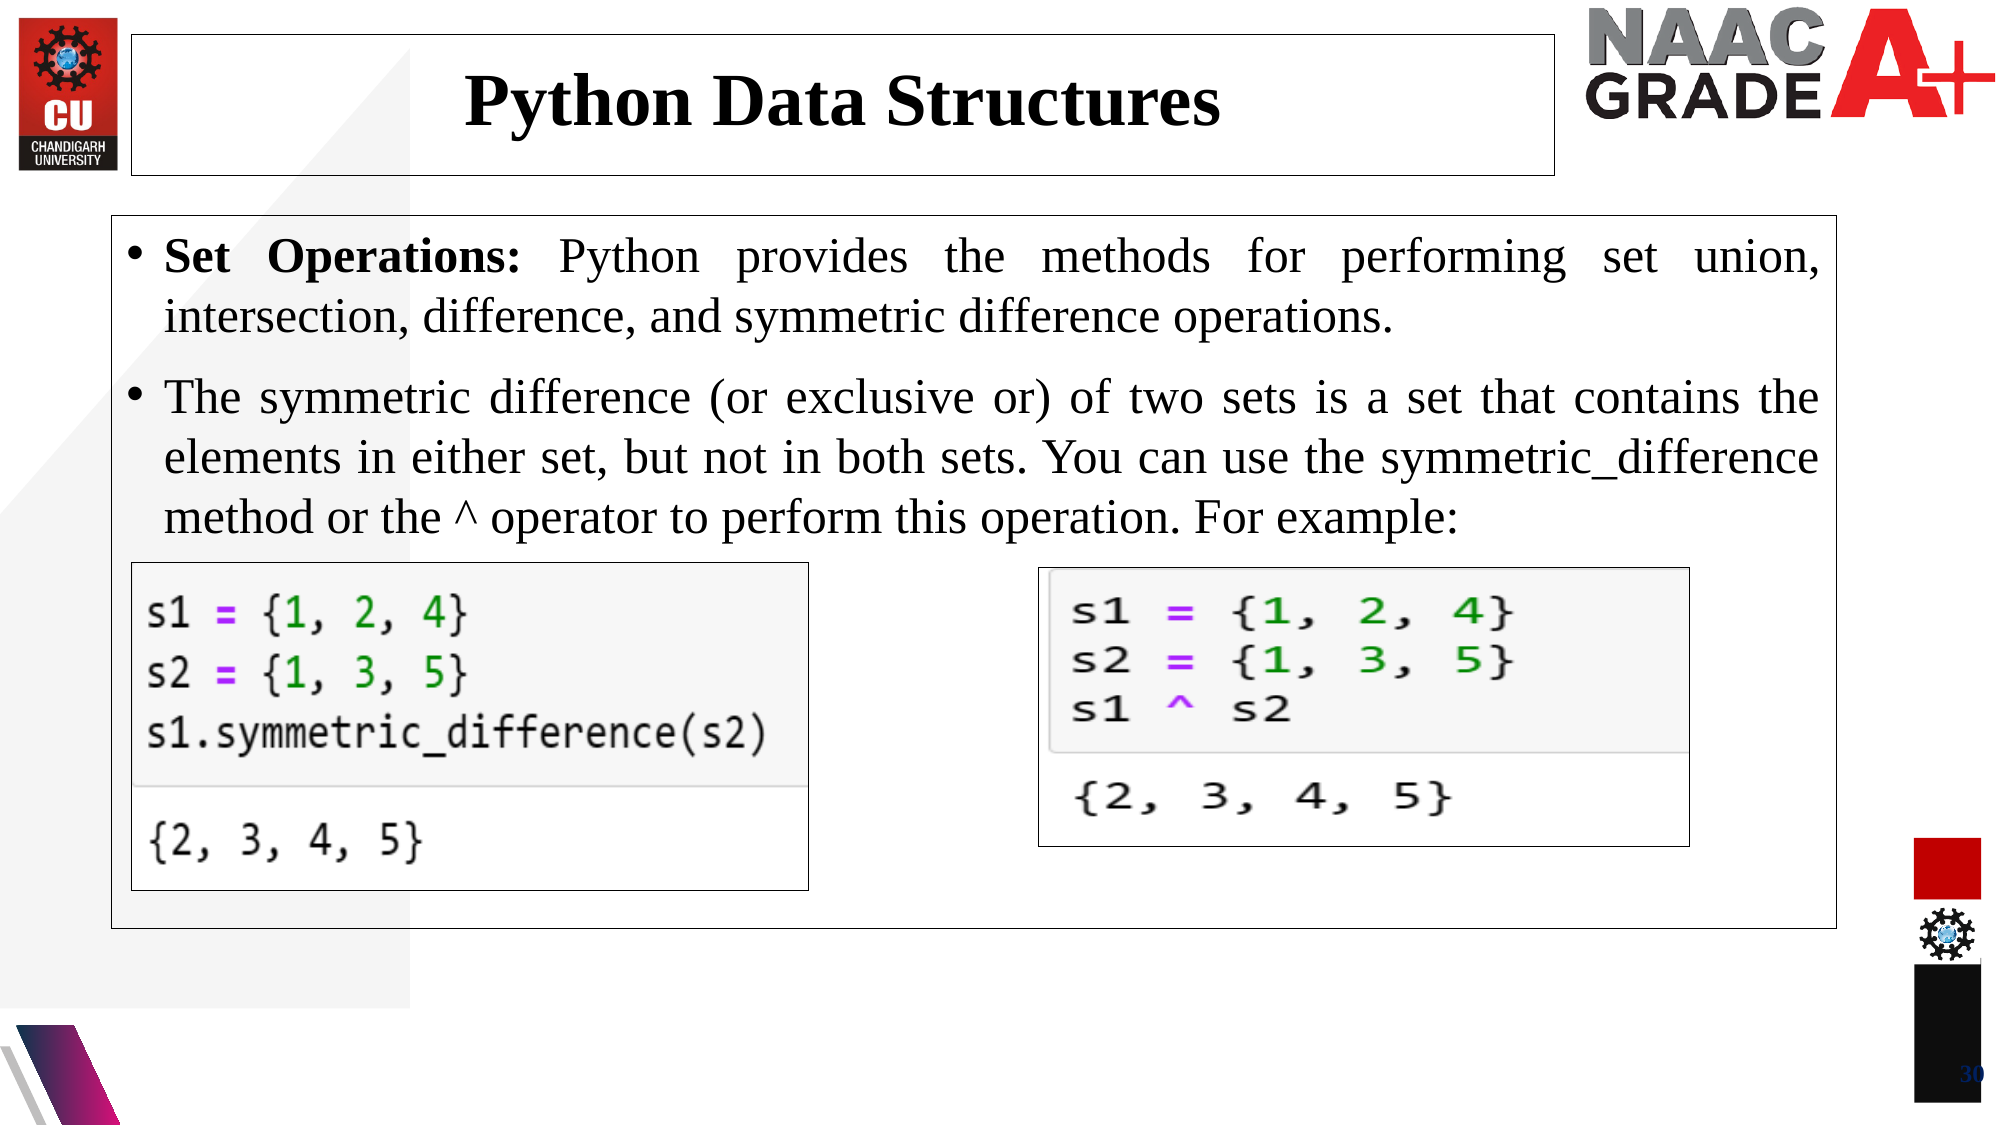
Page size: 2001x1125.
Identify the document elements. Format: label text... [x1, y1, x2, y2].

title Python Data Structures [131, 34, 1555, 176]
picture [1038, 567, 1690, 847]
picture [131, 562, 809, 891]
list Set Operations: Python provides the methods for performing set union, intersection, difference, and symmetric difference operations. The symmetric difference (or exclusive or) of two sets is a set that contains the elements in either set, but not in both sets. You can use the symmetric_difference method or the ^ operator to perform this operation. For example: [111, 215, 1837, 929]
slide_number 30 [1550, 1042, 2000, 1103]
picture [1585, 6, 1998, 119]
picture [18, 17, 118, 171]
